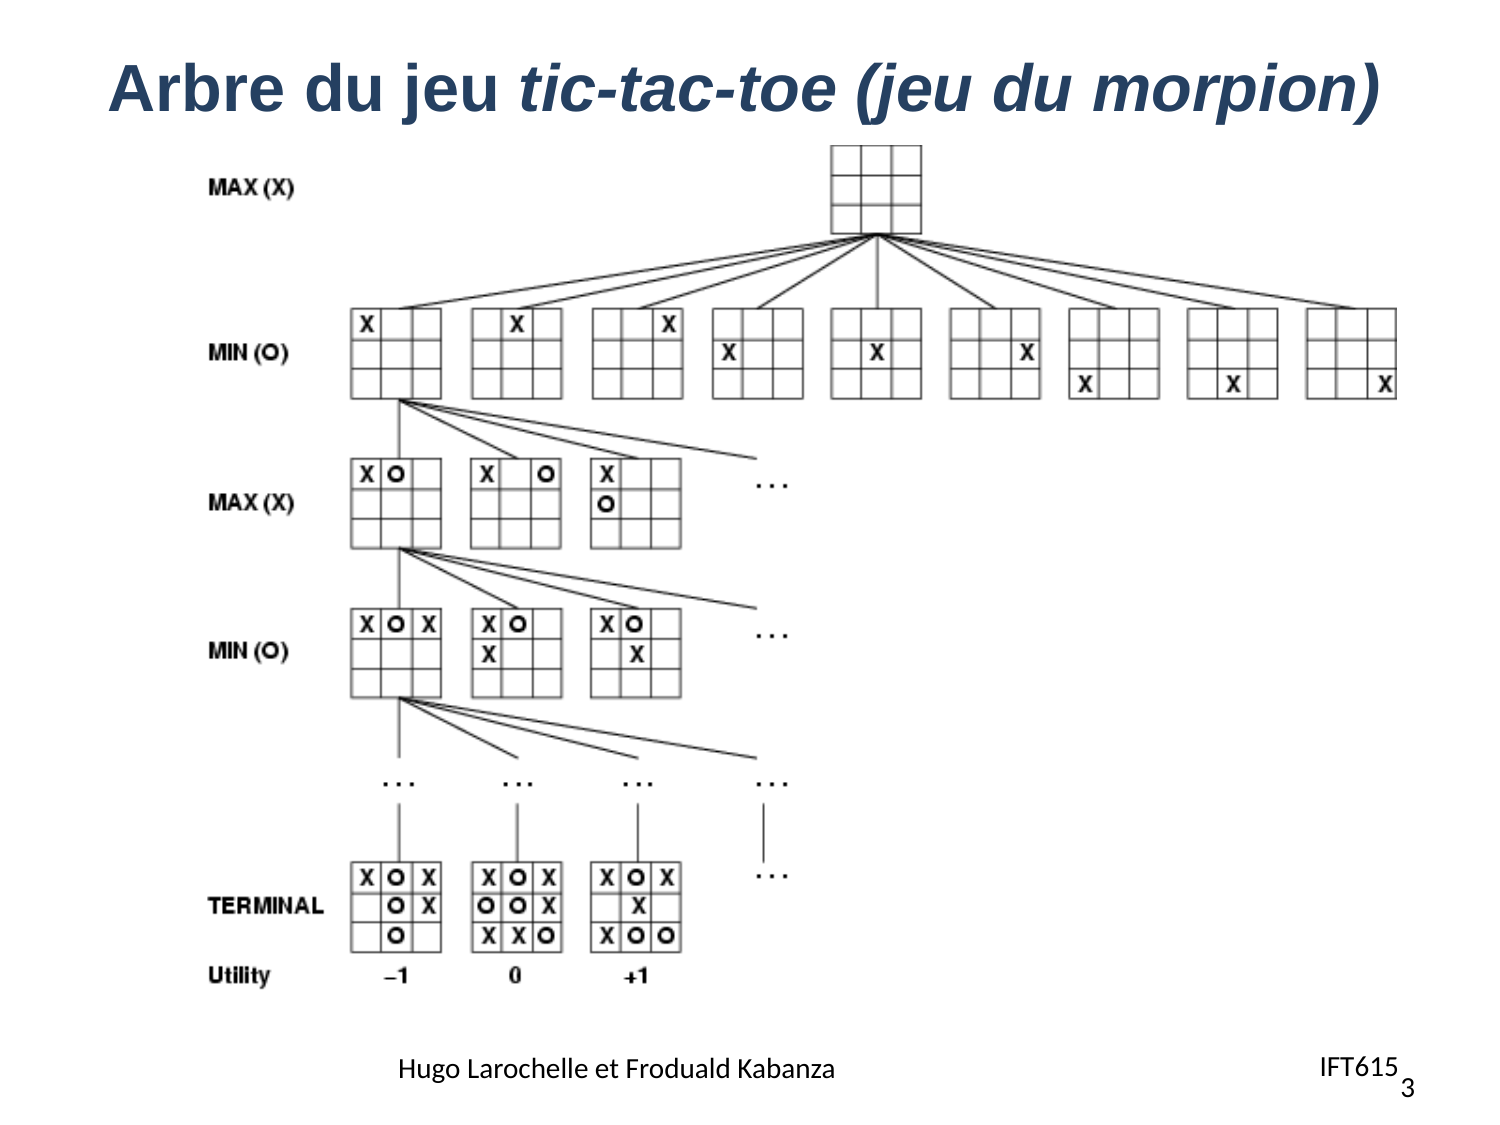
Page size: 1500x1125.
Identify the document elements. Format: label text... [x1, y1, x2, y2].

slide_number 3 [1360, 1056, 1431, 1117]
title Arbre du jeu tic-tac-toe (jeu du morpion) [32, 28, 1457, 142]
picture [206, 145, 1398, 993]
footer IFT615 [1299, 1034, 1419, 1095]
slide_number Hugo Larochelle et Froduald Kabanza [383, 1037, 957, 1098]
